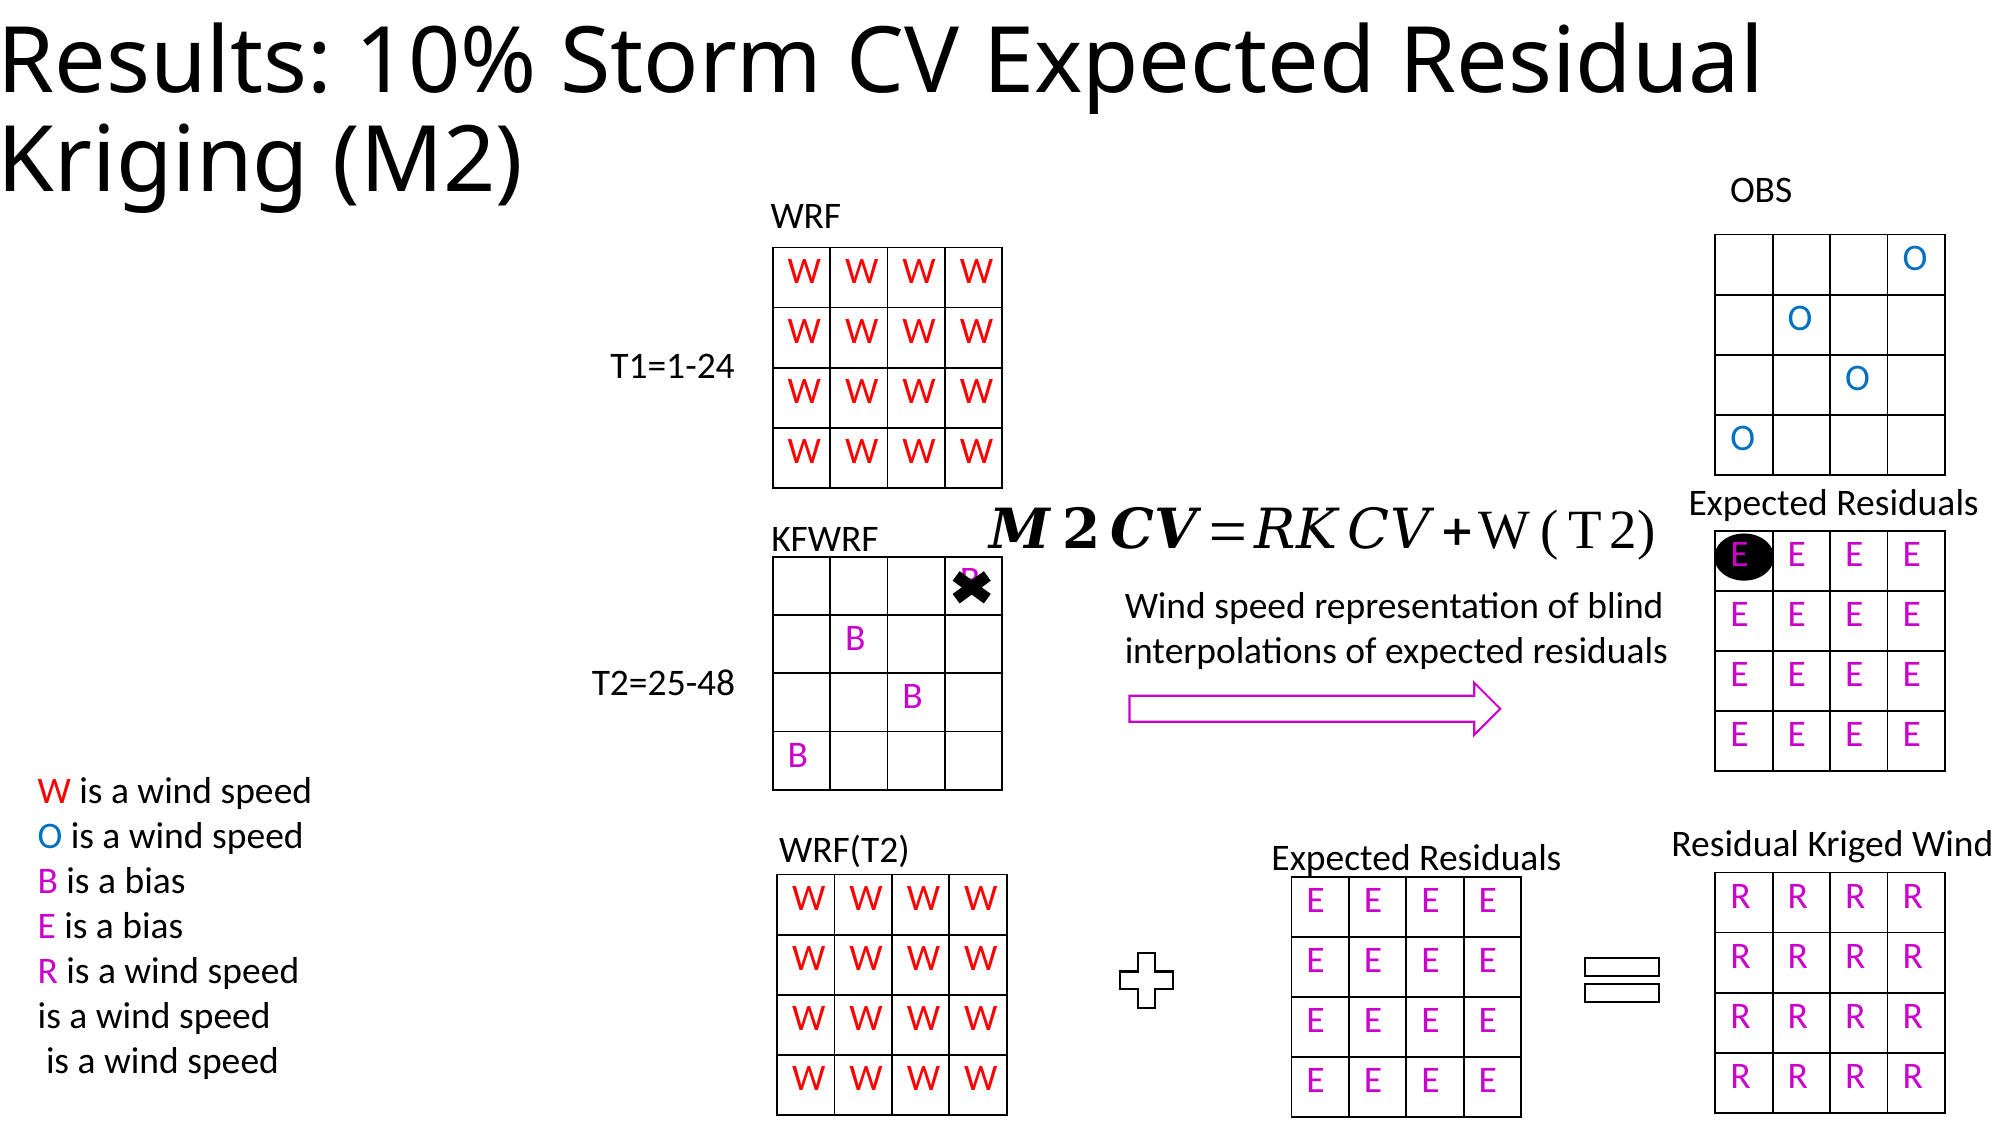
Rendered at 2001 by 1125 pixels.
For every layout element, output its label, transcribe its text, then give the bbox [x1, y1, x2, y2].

table_cell E [1716, 592, 1772, 650]
text_box Residual Kriged Wind [1656, 811, 2000, 872]
table_cell R [1888, 994, 1944, 1052]
table_cell W [893, 936, 948, 994]
table_header [1831, 235, 1887, 294]
table_cell W [774, 429, 829, 487]
table_header O [1888, 235, 1944, 294]
table_header W [893, 875, 948, 934]
table_cell W [946, 429, 1001, 487]
table_cell [888, 616, 944, 672]
table_header W [831, 248, 887, 307]
table_cell [1716, 296, 1772, 354]
table_cell [774, 616, 829, 672]
table_cell W [831, 429, 887, 487]
table_header E [1465, 878, 1520, 936]
text_box WRF(T2) [764, 818, 967, 878]
table_cell E [1350, 1058, 1405, 1116]
table_cell R [1774, 994, 1829, 1052]
table_cell E [1888, 712, 1944, 770]
table_cell W [946, 308, 1001, 367]
table_header E [1716, 532, 1772, 590]
table_cell W [778, 936, 834, 994]
table_cell [1888, 296, 1944, 354]
table_cell [946, 674, 1001, 731]
table_cell W [835, 996, 891, 1054]
table_cell R [1888, 933, 1944, 992]
table_cell W [774, 369, 829, 427]
table_cell W [888, 308, 944, 367]
table_cell W [831, 308, 887, 367]
text_box [1119, 952, 1174, 1009]
table_header E [1292, 878, 1348, 936]
table_cell E [1292, 938, 1348, 996]
table_cell E [1831, 592, 1887, 650]
table_header W [888, 248, 944, 307]
table_cell O [1716, 416, 1772, 474]
table_header R [1888, 873, 1944, 932]
table_header [1774, 235, 1829, 294]
table_cell W [888, 369, 944, 427]
table_cell R [1716, 994, 1772, 1052]
table_header E [1407, 878, 1463, 936]
table_header R [1716, 873, 1772, 932]
table_cell B [774, 732, 829, 789]
text_box T2=25-48 [577, 650, 765, 711]
text_box [1584, 983, 1660, 1003]
table_cell E [1407, 938, 1463, 996]
table_cell R [1716, 933, 1772, 992]
table_cell R [1774, 1054, 1829, 1112]
text_box KFWRF [756, 506, 912, 566]
table_cell W [893, 1056, 948, 1114]
table_cell W [946, 369, 1001, 427]
table_cell R [1831, 994, 1887, 1052]
table_cell E [1407, 1058, 1463, 1116]
table_cell W [893, 996, 948, 1054]
table_cell W [950, 1056, 1006, 1114]
table_cell E [1350, 998, 1405, 1056]
table_cell W [950, 996, 1006, 1054]
table_cell [946, 616, 1001, 672]
table_cell [1831, 416, 1887, 474]
table_cell E [1774, 652, 1829, 710]
table_cell [1716, 356, 1772, 414]
table_cell R [1831, 933, 1887, 992]
table_cell W [831, 369, 887, 427]
table_cell W [888, 429, 944, 487]
table_header [888, 558, 944, 614]
table_cell W [950, 936, 1006, 994]
table_header B [946, 558, 1001, 614]
text_box [1584, 957, 1660, 977]
table_cell [1831, 296, 1887, 354]
table_cell E [1716, 652, 1772, 710]
table_cell E [1774, 592, 1829, 650]
table_cell [1888, 416, 1944, 474]
table_cell [774, 674, 829, 731]
text_box Expected Residuals [1673, 470, 2000, 530]
table_cell W [778, 1056, 834, 1114]
table_cell W [835, 1056, 891, 1114]
table_cell E [1831, 652, 1887, 710]
table_cell O [1774, 296, 1829, 354]
table_cell E [1888, 652, 1944, 710]
table_cell E [1292, 1058, 1348, 1116]
table_header W [778, 875, 834, 934]
table_cell R [1888, 1054, 1944, 1112]
table_cell E [1465, 998, 1520, 1056]
table_cell [1774, 416, 1829, 474]
text_box Expected Residuals [1256, 825, 1604, 886]
table_cell R [1716, 1054, 1772, 1112]
table_cell O [1831, 356, 1887, 414]
table_header W [774, 248, 829, 307]
table_cell [831, 732, 887, 789]
text_box [952, 571, 991, 604]
table_cell E [1465, 938, 1520, 996]
table_cell E [1831, 712, 1887, 770]
table_cell E [1774, 712, 1829, 770]
title Results: 10% Storm CV Expected Residual Kriging (M2) [0, 3, 2000, 221]
table_header W [950, 875, 1006, 934]
table_cell [888, 732, 944, 789]
table_cell [1888, 356, 1944, 414]
text_box Wind speed representation of blind interpolations of expected residuals [1110, 573, 1714, 679]
table_cell E [1888, 592, 1944, 650]
table_header R [1774, 873, 1829, 932]
table_cell R [1774, 933, 1829, 992]
table_cell W [774, 308, 829, 367]
table_cell E [1716, 712, 1772, 770]
text_box T1=1-24 [595, 334, 775, 394]
table_cell [946, 732, 1001, 789]
table_header [774, 566, 829, 614]
table_cell W [778, 996, 834, 1054]
table_cell E [1350, 938, 1405, 996]
table_cell B [831, 616, 887, 672]
table_header [831, 566, 887, 614]
table_cell B [888, 674, 944, 731]
table_header [1716, 235, 1772, 294]
table_header E [1831, 532, 1887, 590]
table_header E [1774, 532, 1829, 590]
table_cell [1774, 356, 1829, 414]
table_header R [1831, 873, 1887, 932]
table_cell E [1465, 1058, 1520, 1116]
table_cell E [1292, 998, 1348, 1056]
table_header E [1350, 878, 1405, 936]
table_header W [946, 248, 1001, 307]
table_cell W [835, 936, 891, 994]
table_cell R [1831, 1054, 1887, 1112]
text_box [1128, 680, 1502, 738]
table_header W [835, 875, 891, 934]
table_cell E [1407, 998, 1463, 1056]
text_box WRF [755, 221, 892, 244]
table_cell [831, 674, 887, 731]
table_header E [1888, 532, 1944, 590]
